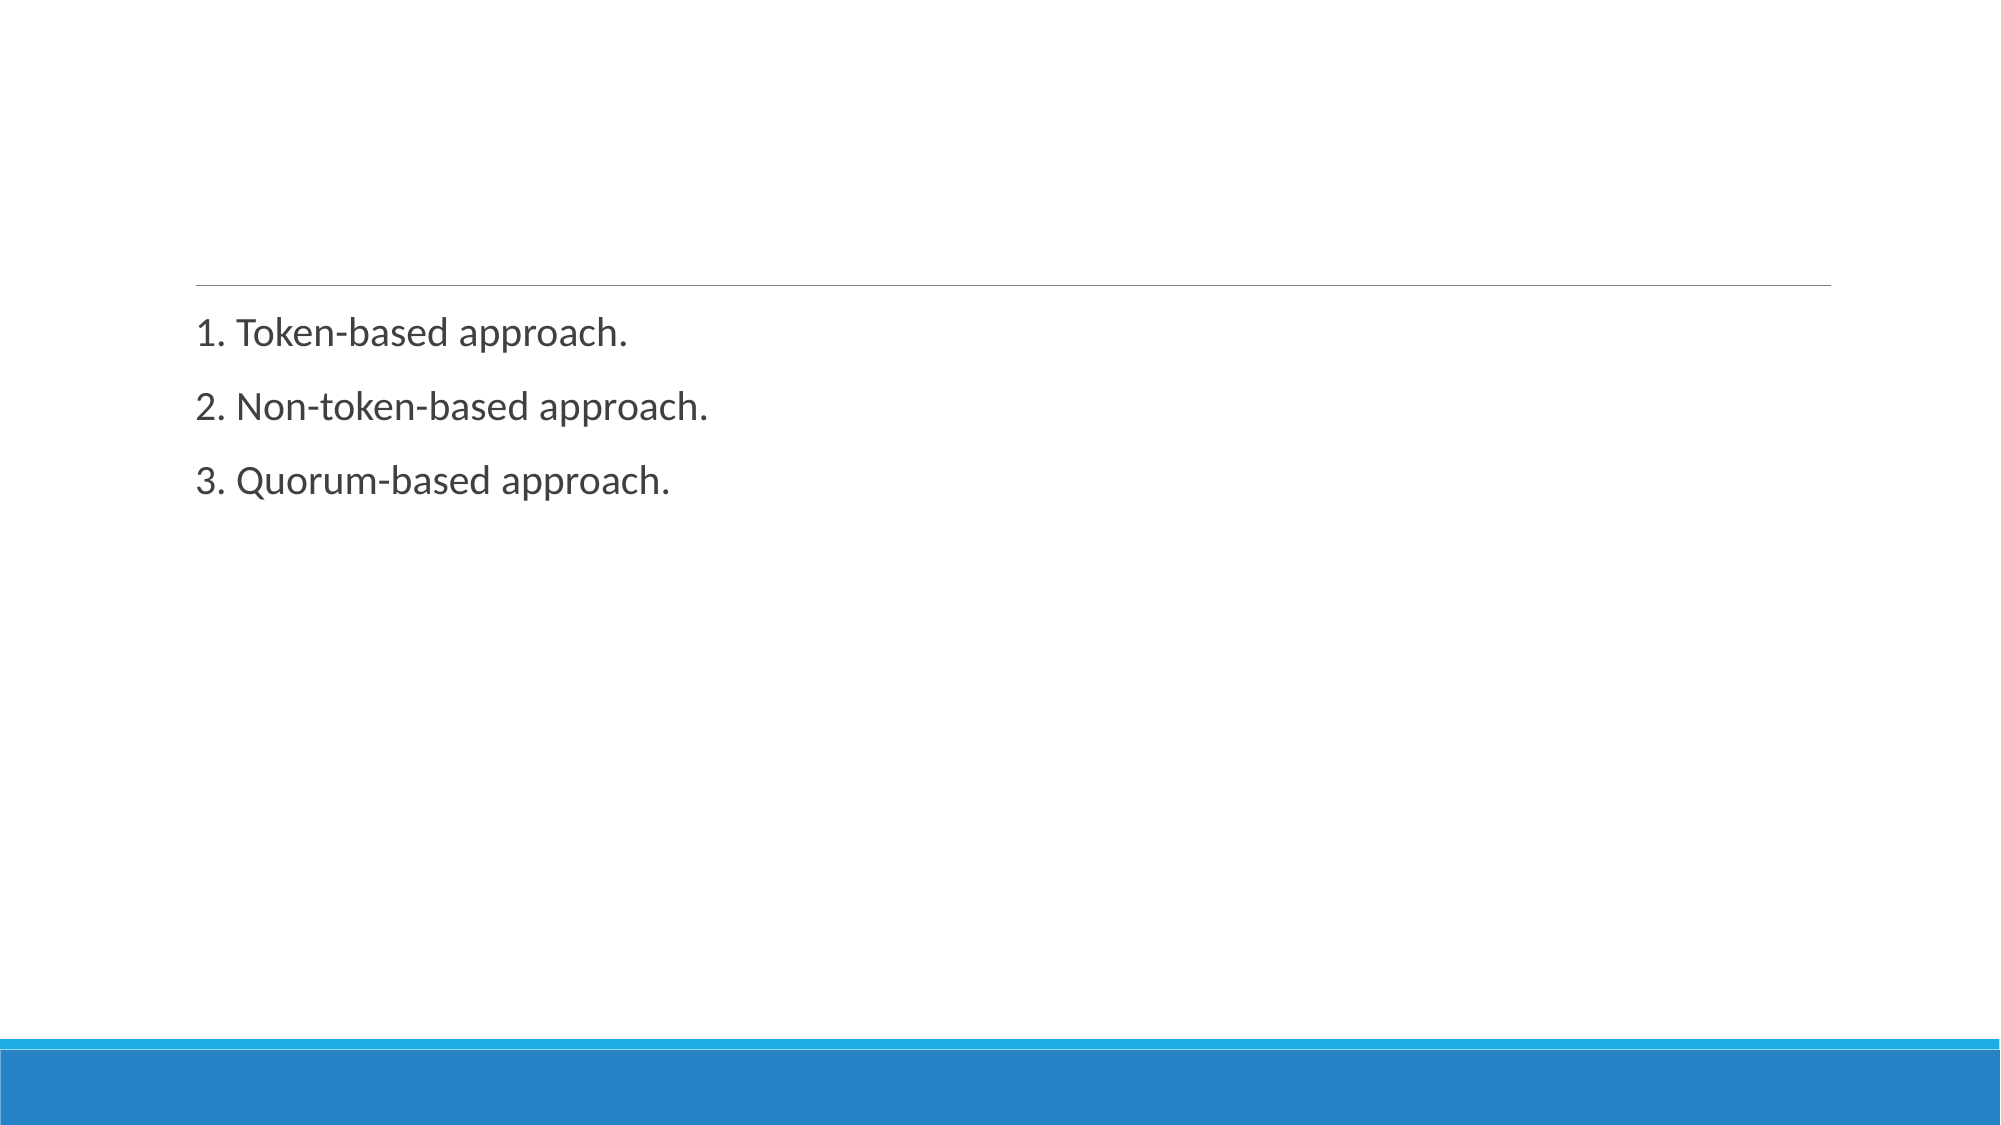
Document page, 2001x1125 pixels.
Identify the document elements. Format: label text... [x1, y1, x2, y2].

list 1. Token-based approach. 2. Non-token-based approach. 3. Quorum-based approach. [180, 302, 1830, 963]
